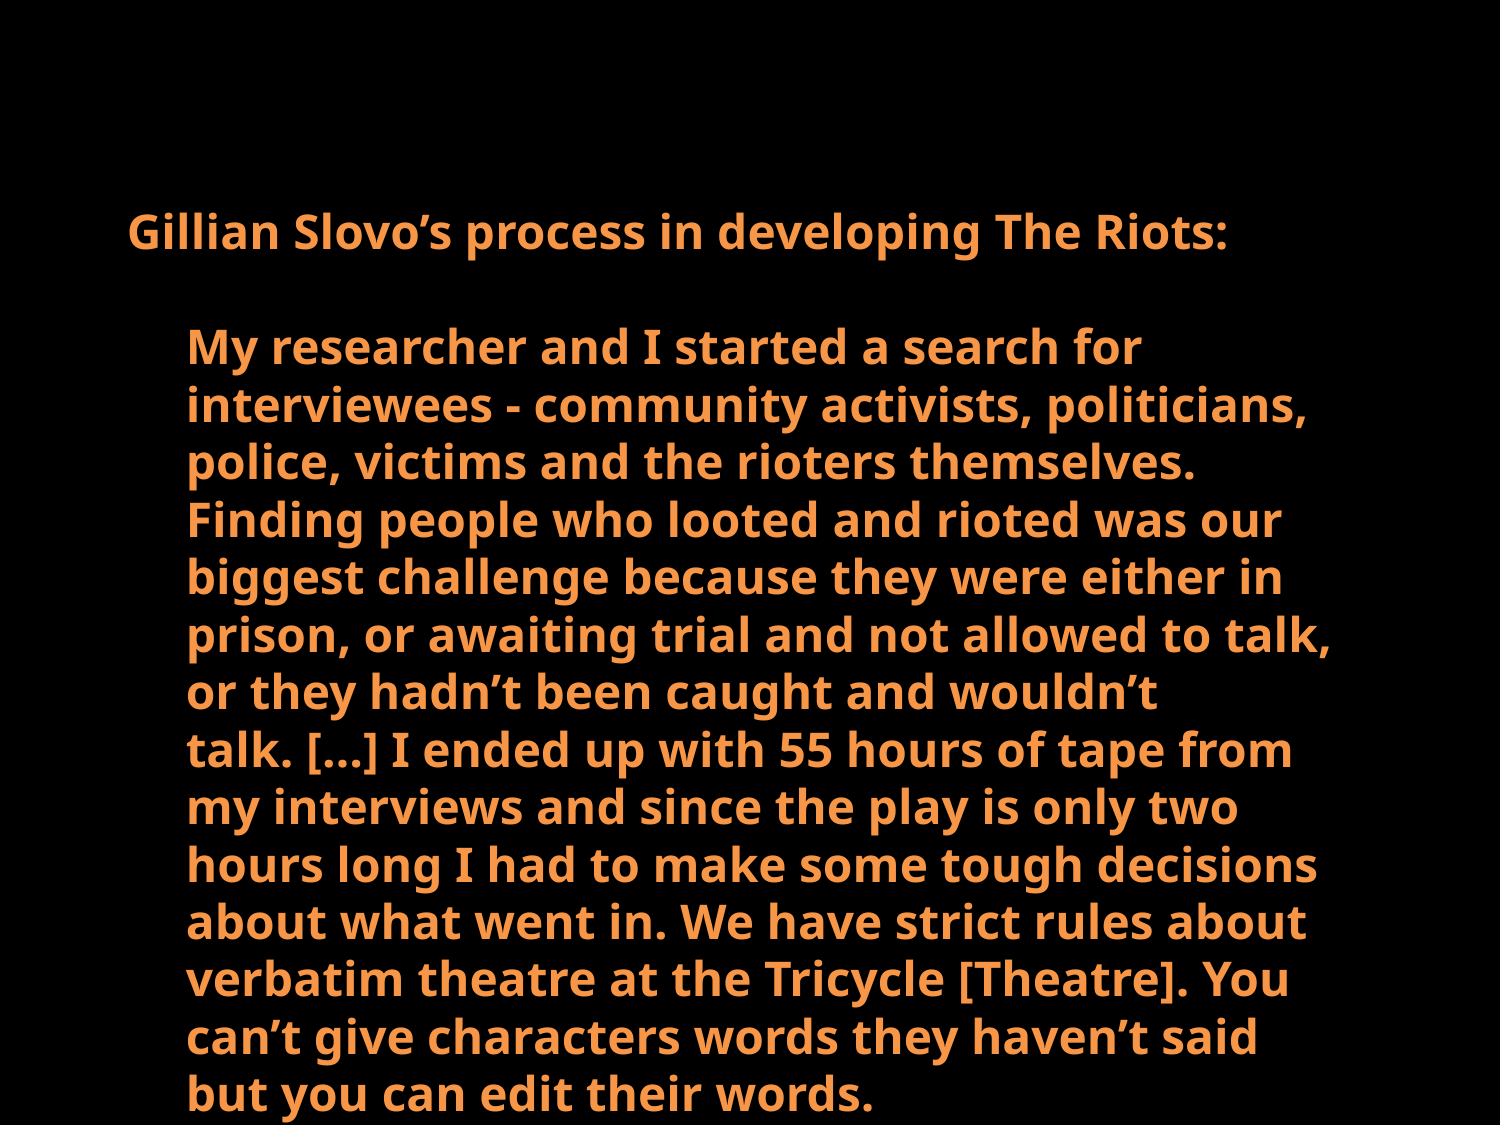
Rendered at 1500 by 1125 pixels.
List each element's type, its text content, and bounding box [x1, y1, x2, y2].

text_box Gillian Slovo’s process in developing The Riots: My researcher and I started a search for interviewees - community activists, politicians, police, victims and the rioters themselves. Finding people who looted and rioted was our biggest challenge because they were either in prison, or awaiting trial and not allowed to talk, or they hadn’t been caught and wouldn’t talk. […] I ended up with 55 hours of tape from my interviews and since the play is only two hours long I had to make some tough decisions about what went in. We have strict rules about verbatim theatre at the Tricycle [Theatre]. You can’t give characters words they haven’t said but you can edit their words. Slovo, ‘Writing The Riots’, The Arts Desk, 2011. http://goo.gl/dtJ8Ry [112, 137, 1353, 1125]
